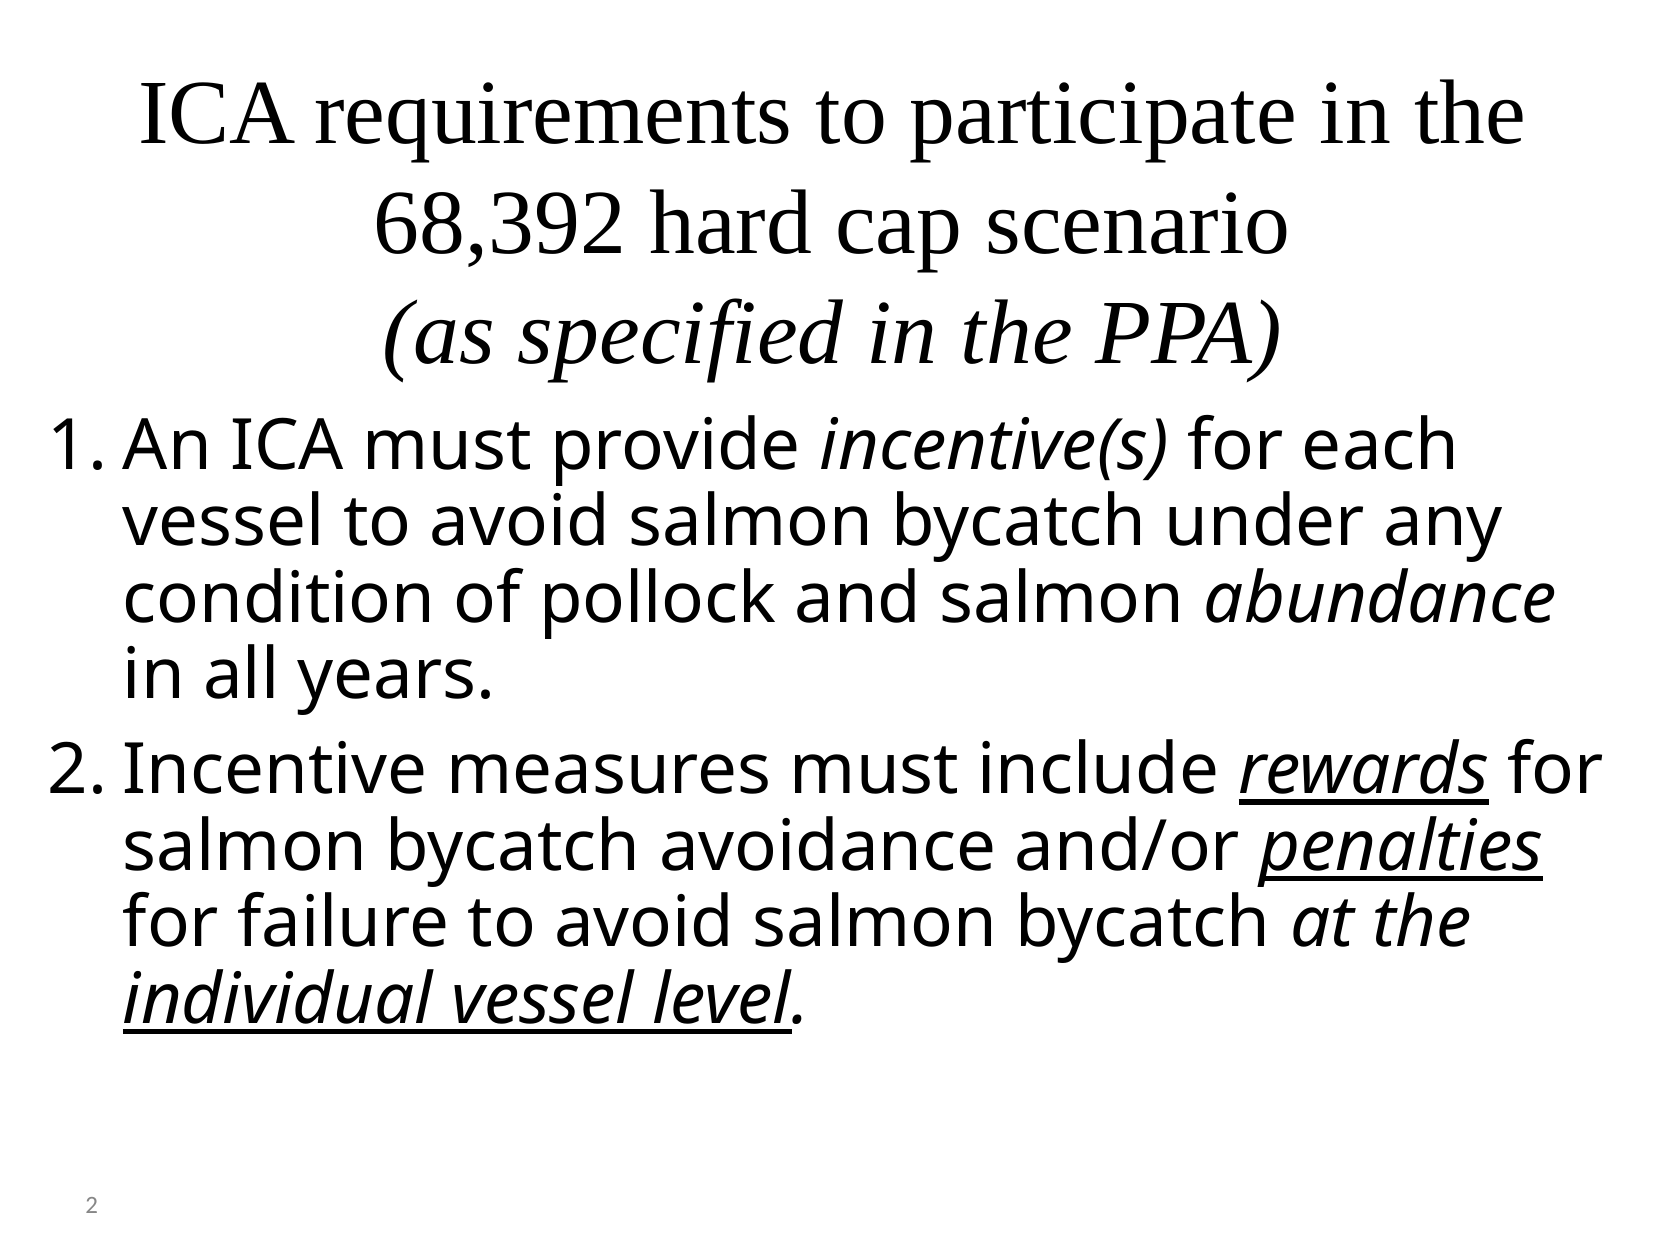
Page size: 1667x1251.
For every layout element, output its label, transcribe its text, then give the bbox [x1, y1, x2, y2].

title ICA requirements to participate in the 68,392 hard cap scenario (as specified in the PPA) [41, 41, 1626, 393]
slide_number 2 [69, 1182, 111, 1225]
list An ICA must provide incentive(s) for each vessel to avoid salmon bycatch under any condition of pollock and salmon abundance in all years. Incentive measures must include rewards for salmon bycatch avoidance and/or penalties for failure to avoid salmon bycatch at the individual vessel level. [41, 401, 1626, 1168]
